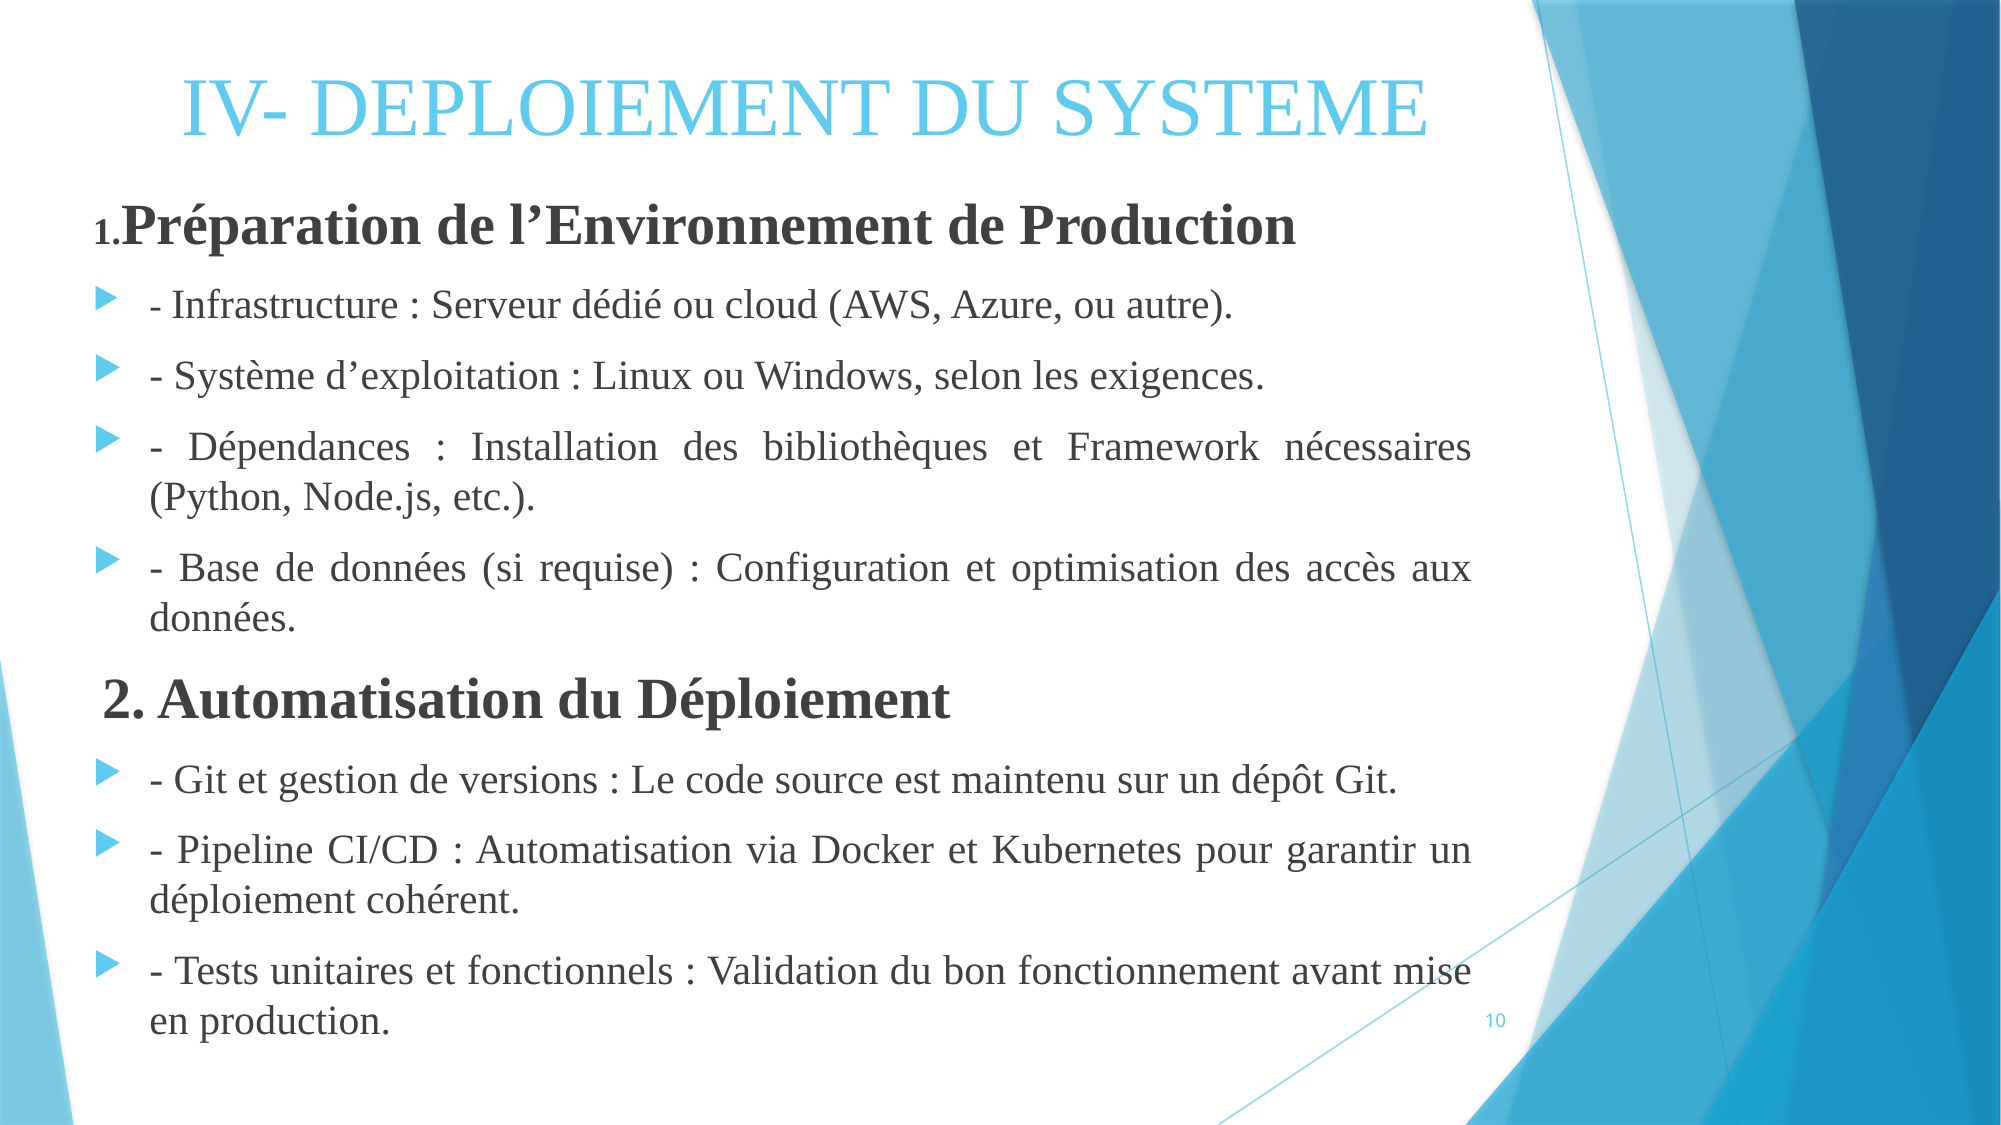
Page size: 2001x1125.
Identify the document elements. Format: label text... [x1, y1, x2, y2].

slide_number 10 [1409, 991, 1522, 1051]
list 1.Préparation de l’Environnement de Production - Infrastructure : Serveur dédié ou cloud (AWS, Azure, ou autre). - Système d’exploitation : Linux ou Windows, selon les exigences. - Dépendances : Installation des bibliothèques et Framework nécessaires (Python, Node.js, etc.). - Base de données (si requise) : Configuration et optimisation des accès aux données. 2. Automatisation du Déploiement - Git et gestion de versions : Le code source est maintenu sur un dépôt Git. - Pipeline CI/CD : Automatisation via Docker et Kubernetes pour garantir un déploiement cohérent. - Tests unitaires et fonctionnels : Validation du bon fonctionnement avant mise en production. [78, 178, 1489, 1125]
title IV- DEPLOIEMENT DU SYSTEME [111, 44, 1522, 146]
